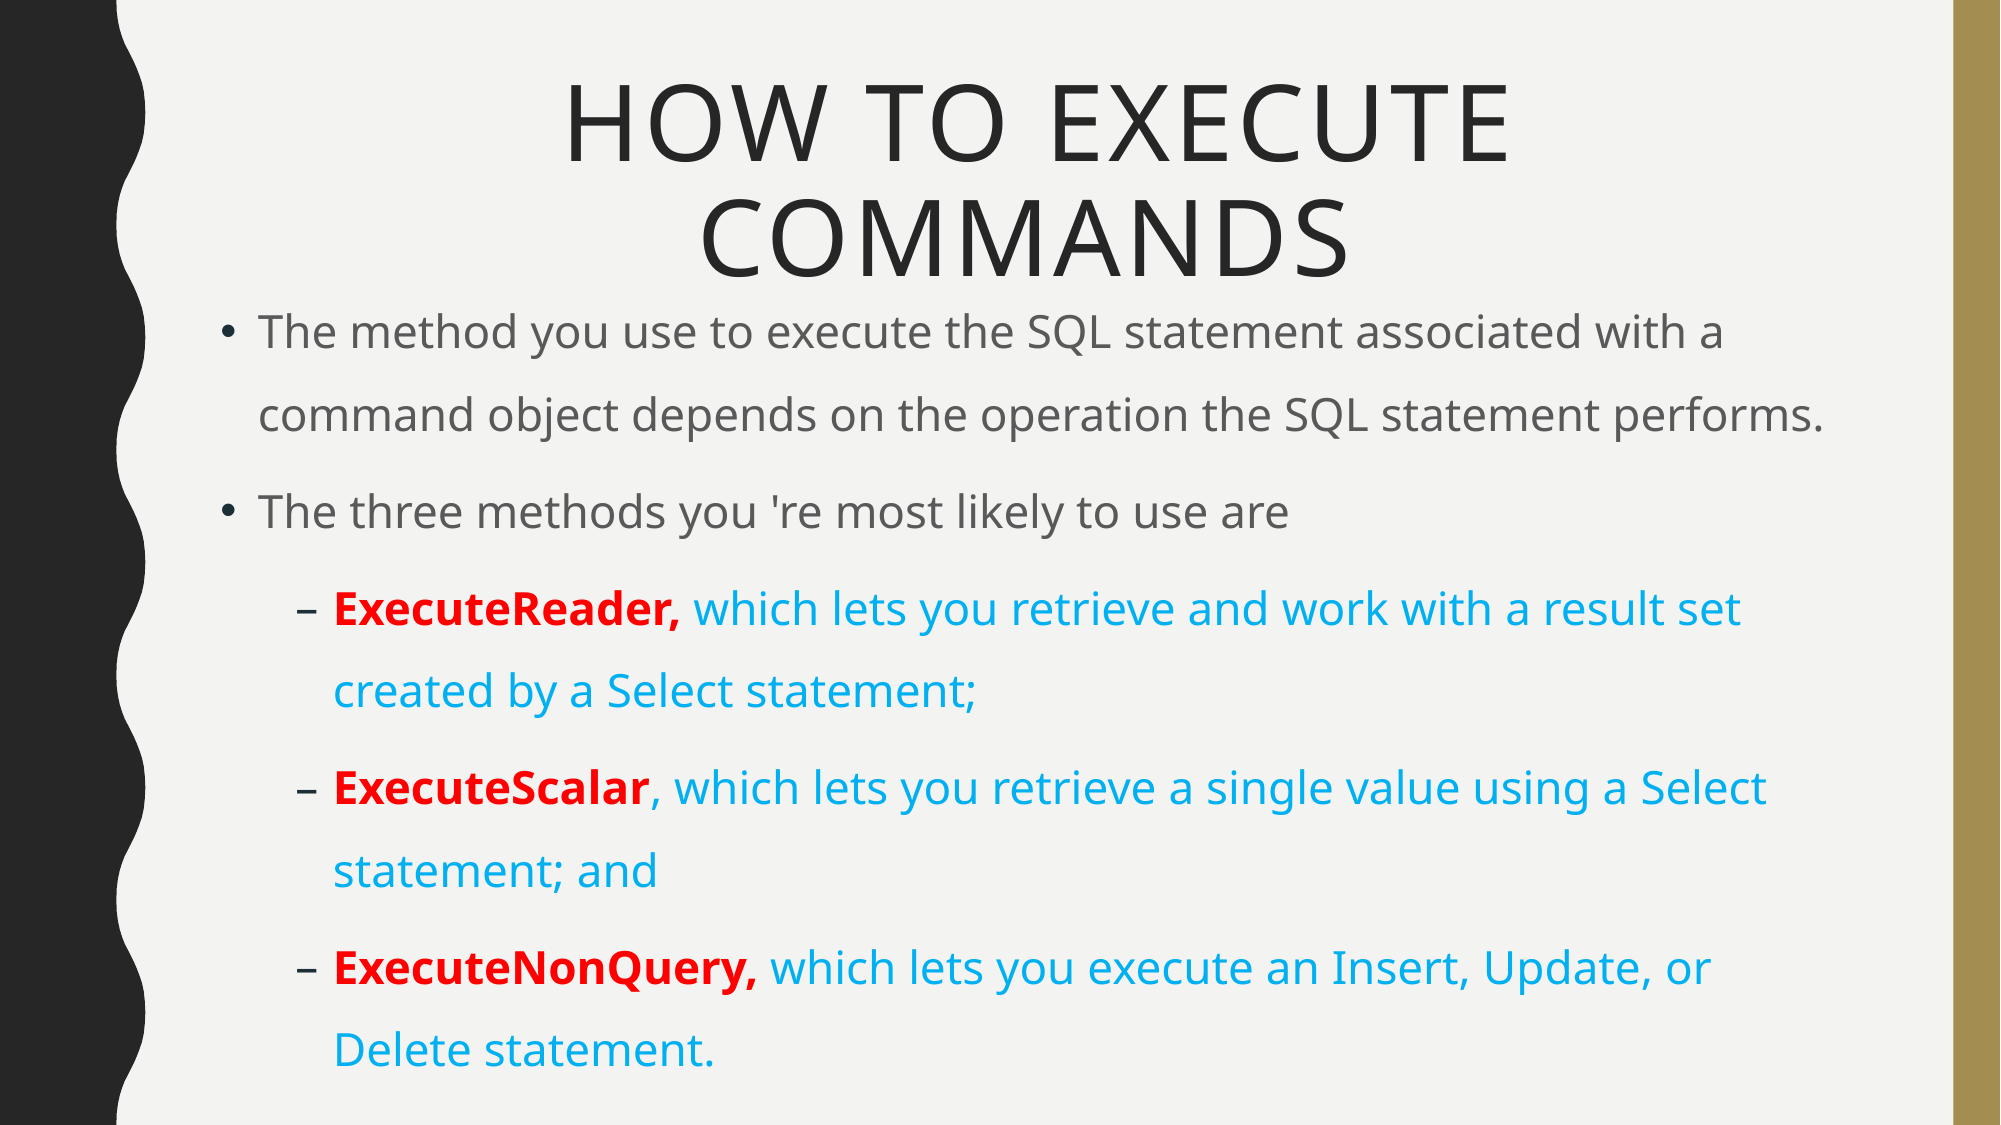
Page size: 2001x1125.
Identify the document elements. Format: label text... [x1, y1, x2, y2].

list The method you use to execute the SQL statement associated with a command object depends on the operation the SQL statement performs. The three methods you 're most likely to use are ExecuteReader, which lets you retrieve and work with a result set created by a Select statement; ExecuteScalar, which lets you retrieve a single value using a Select statement; and ExecuteNonQuery, which lets you execute an Insert, Update, or Delete statement. [205, 267, 1875, 1096]
title How to execute commands [205, 62, 1875, 267]
